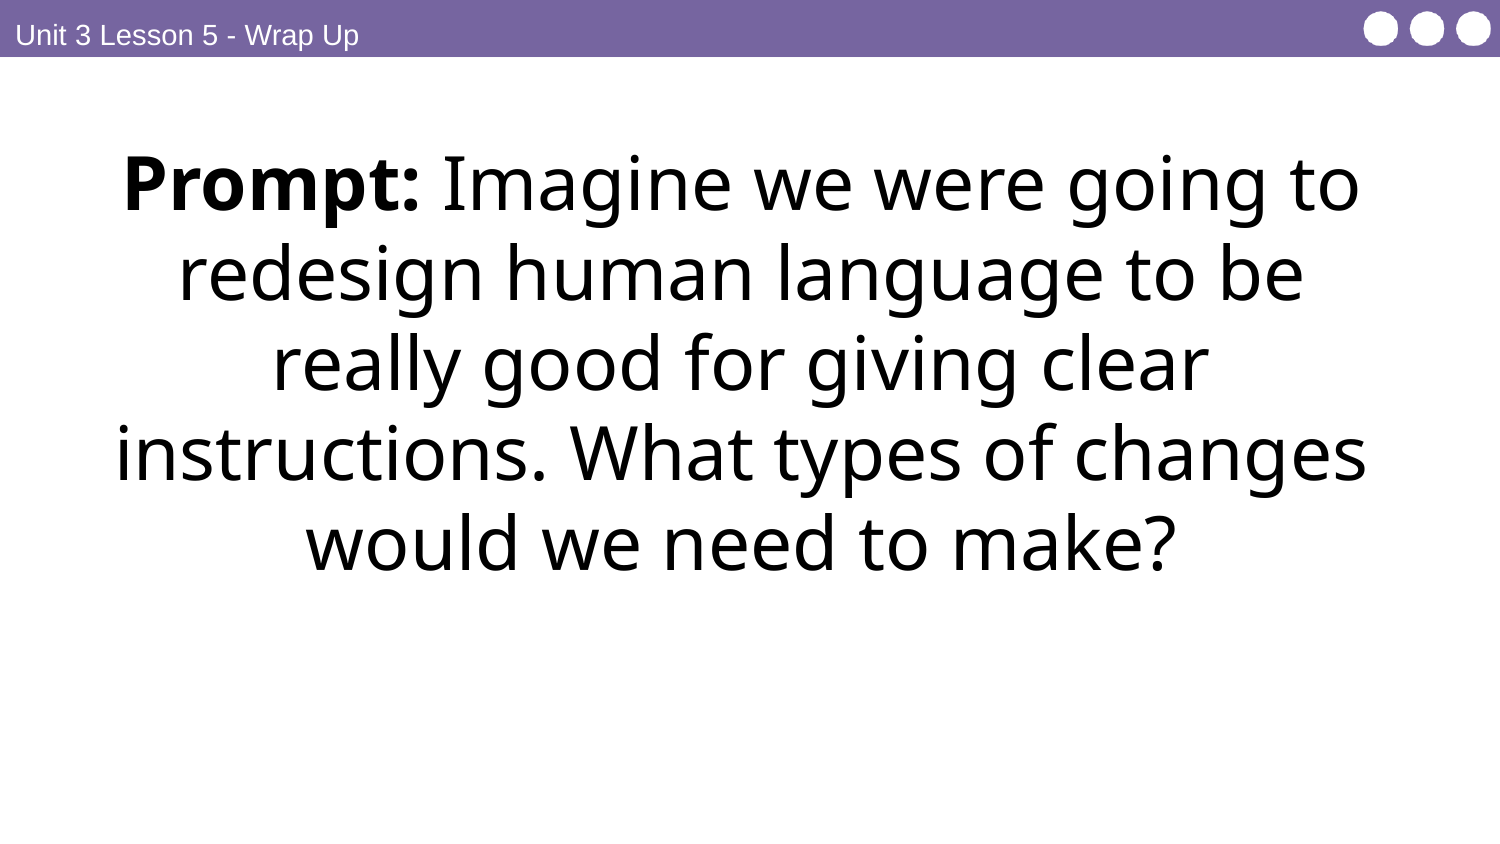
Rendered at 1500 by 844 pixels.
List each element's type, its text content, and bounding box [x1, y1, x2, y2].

text_box Unit 3 Lesson 5 - Wrap Up [0, 0, 750, 58]
text_box Prompt: Imagine we were going to redesign human language to be really good for giving clear instructions. What types of changes would we need to make? [91, 120, 1393, 699]
picture [0, 0, 1500, 844]
